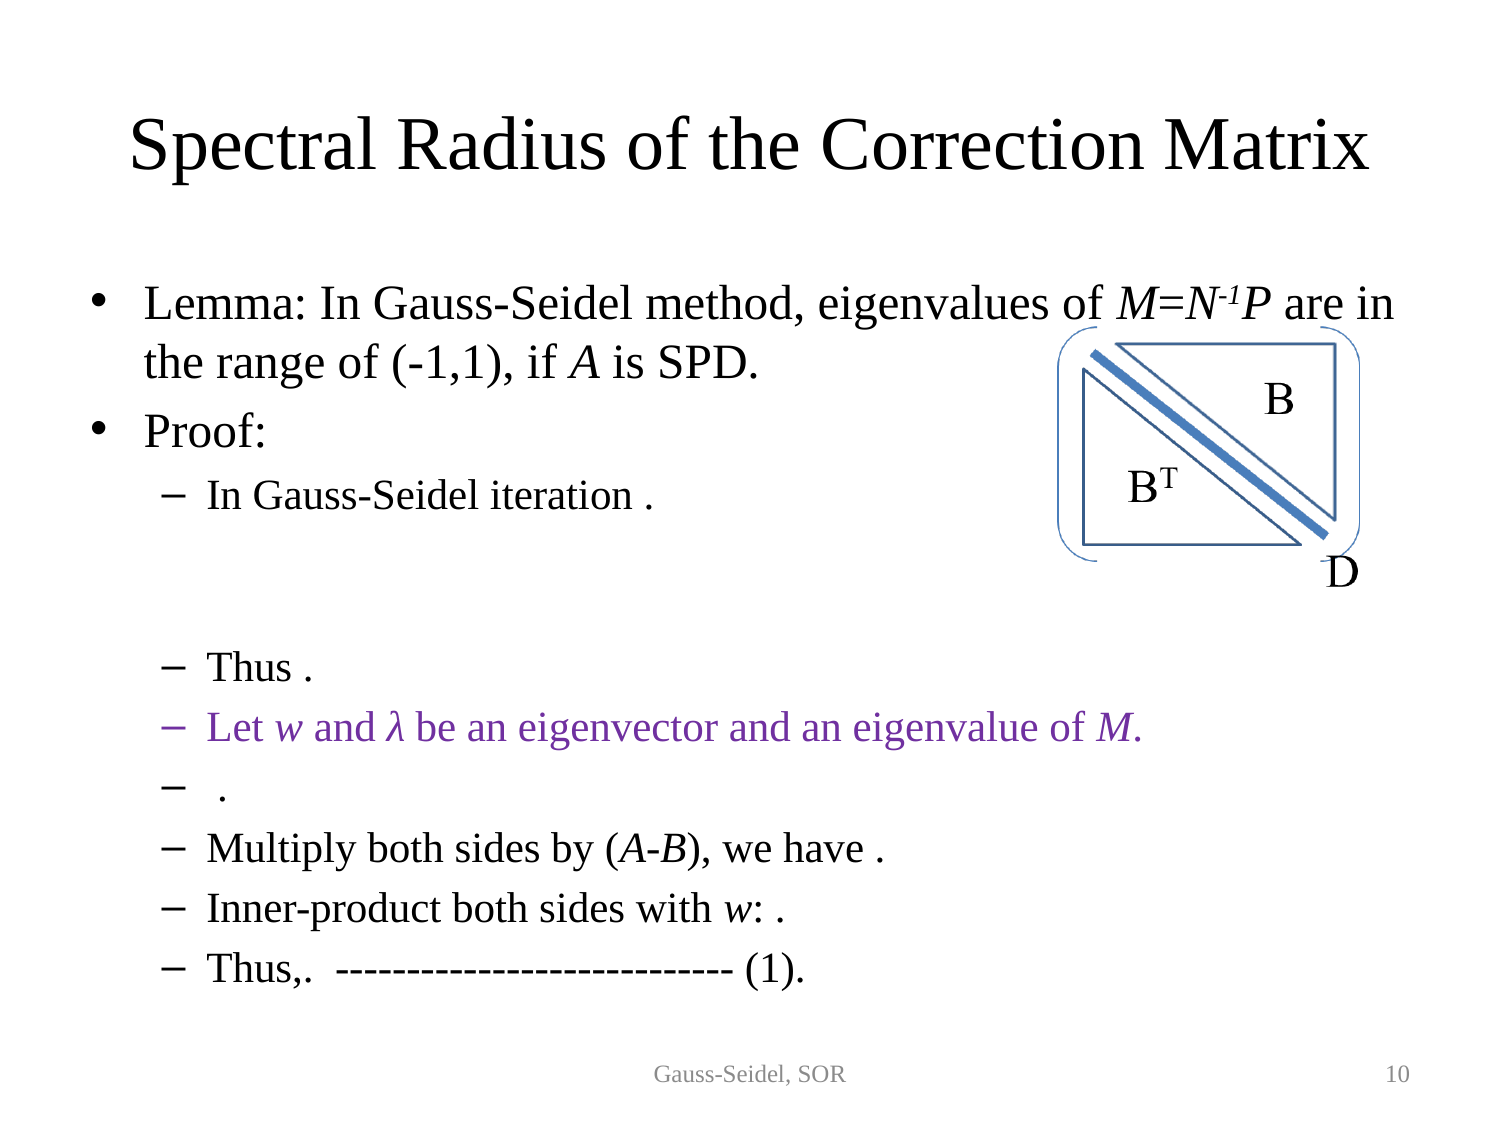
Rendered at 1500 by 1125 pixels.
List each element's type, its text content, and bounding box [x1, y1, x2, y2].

picture [1056, 326, 1389, 626]
slide_number 10 [1074, 1042, 1425, 1103]
title Spectral Radius of the Correction Matrix [75, 45, 1425, 233]
footer Gauss-Seidel, SOR [512, 1042, 988, 1103]
